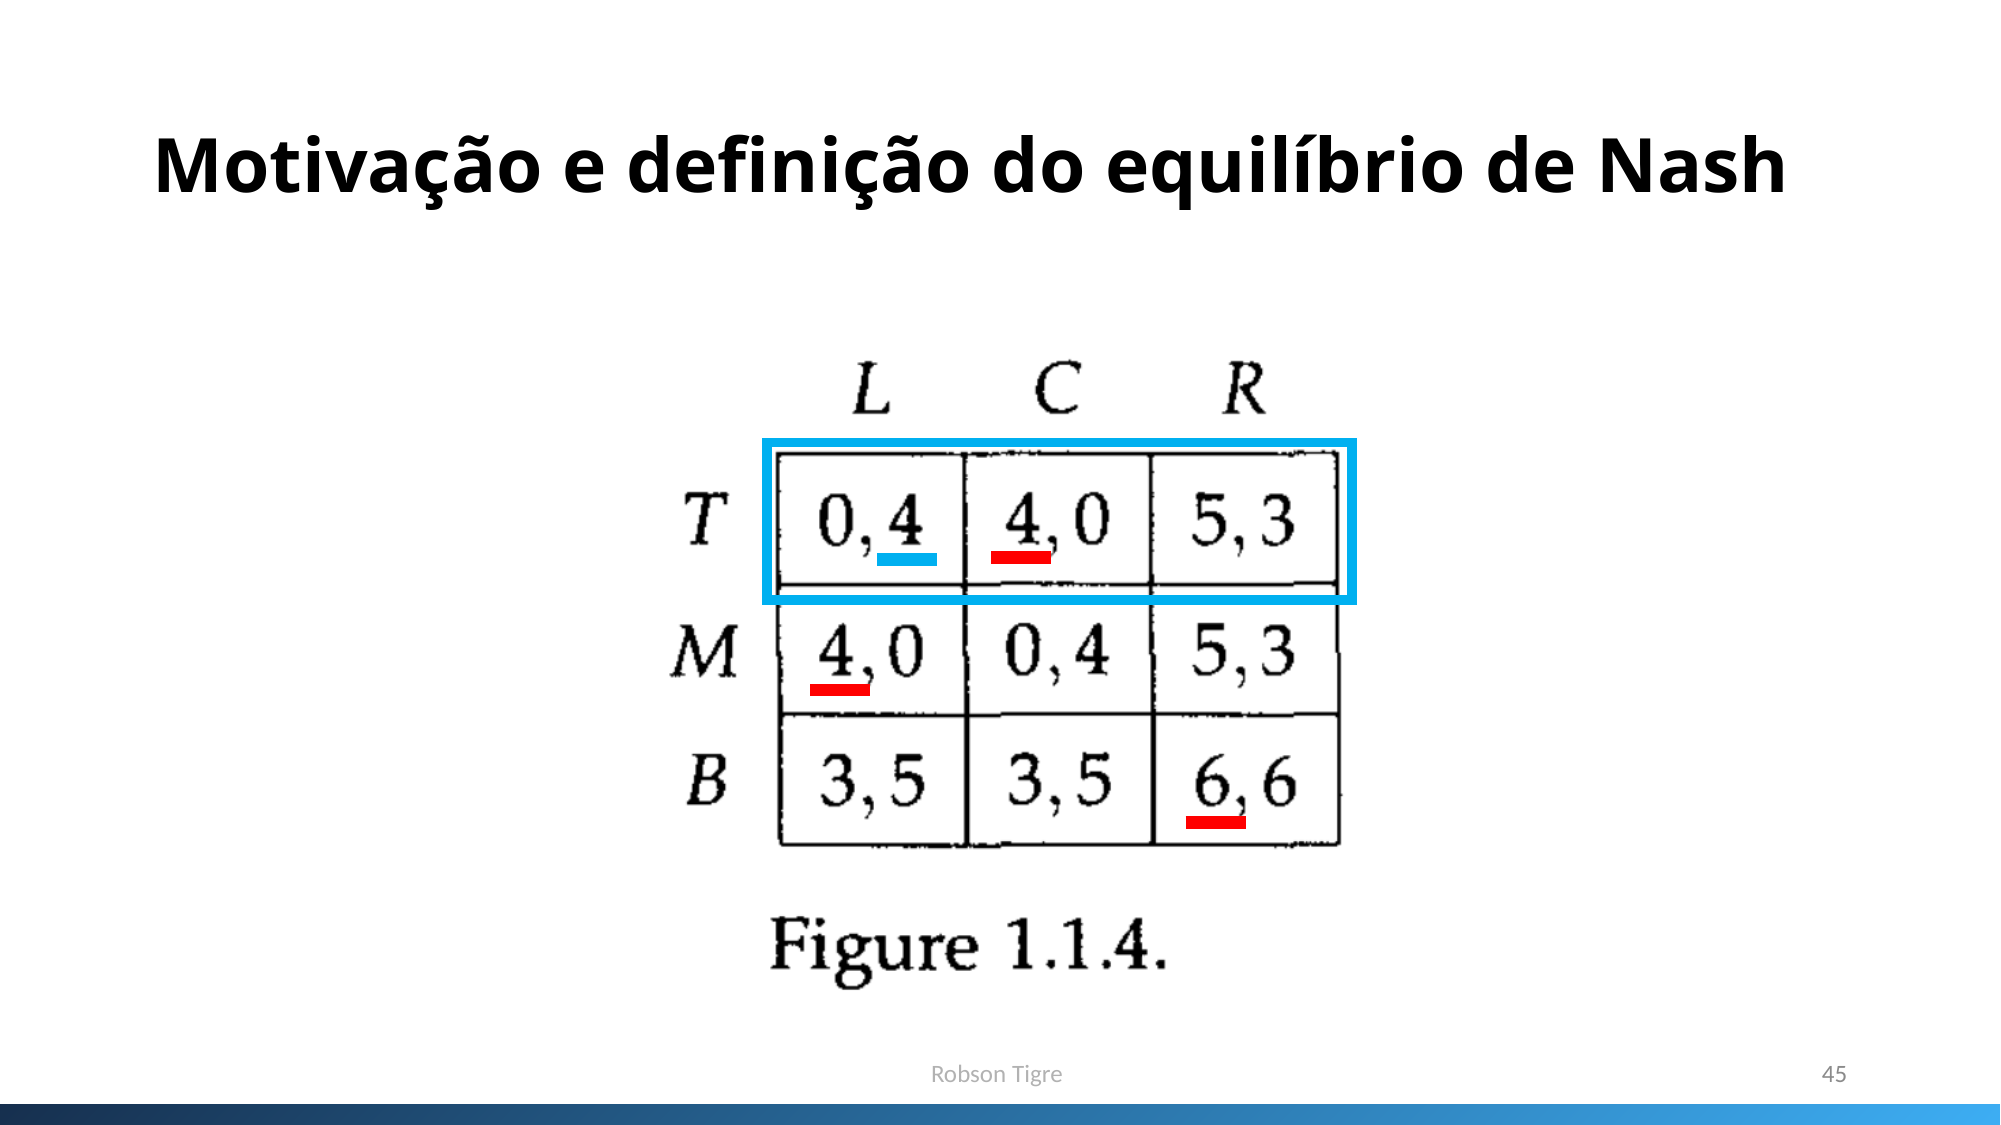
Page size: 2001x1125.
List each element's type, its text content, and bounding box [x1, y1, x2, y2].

footer Robson Tigre [662, 1042, 1338, 1103]
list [596, 316, 1404, 1031]
slide_number 45 [1412, 1042, 1863, 1103]
title Motivação e definição do equilíbrio de Nash [137, 59, 1884, 278]
